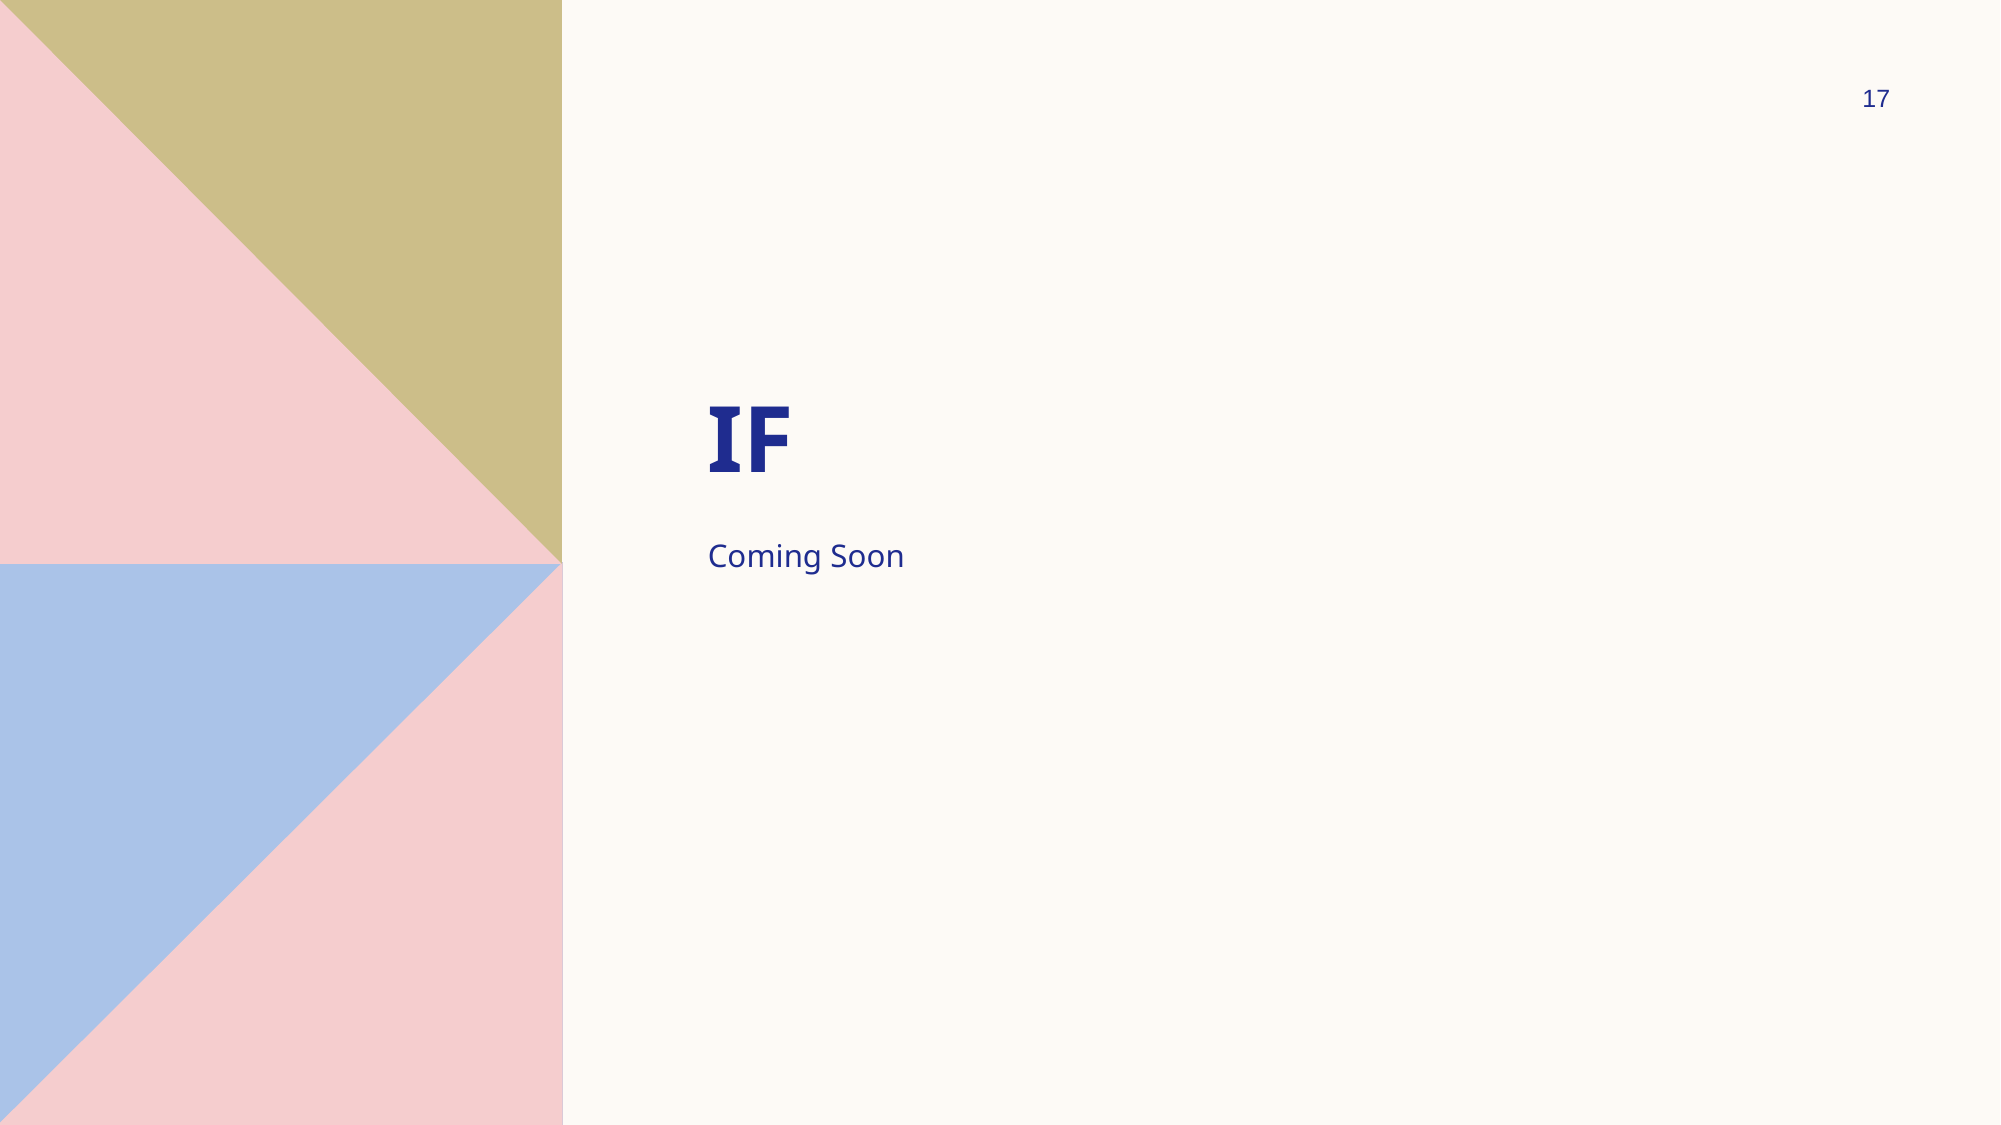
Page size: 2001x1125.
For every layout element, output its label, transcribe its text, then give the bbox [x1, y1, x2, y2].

slide_number 17 [1795, 75, 1958, 120]
list Coming Soon [693, 528, 1803, 972]
title IF [693, 373, 1803, 500]
